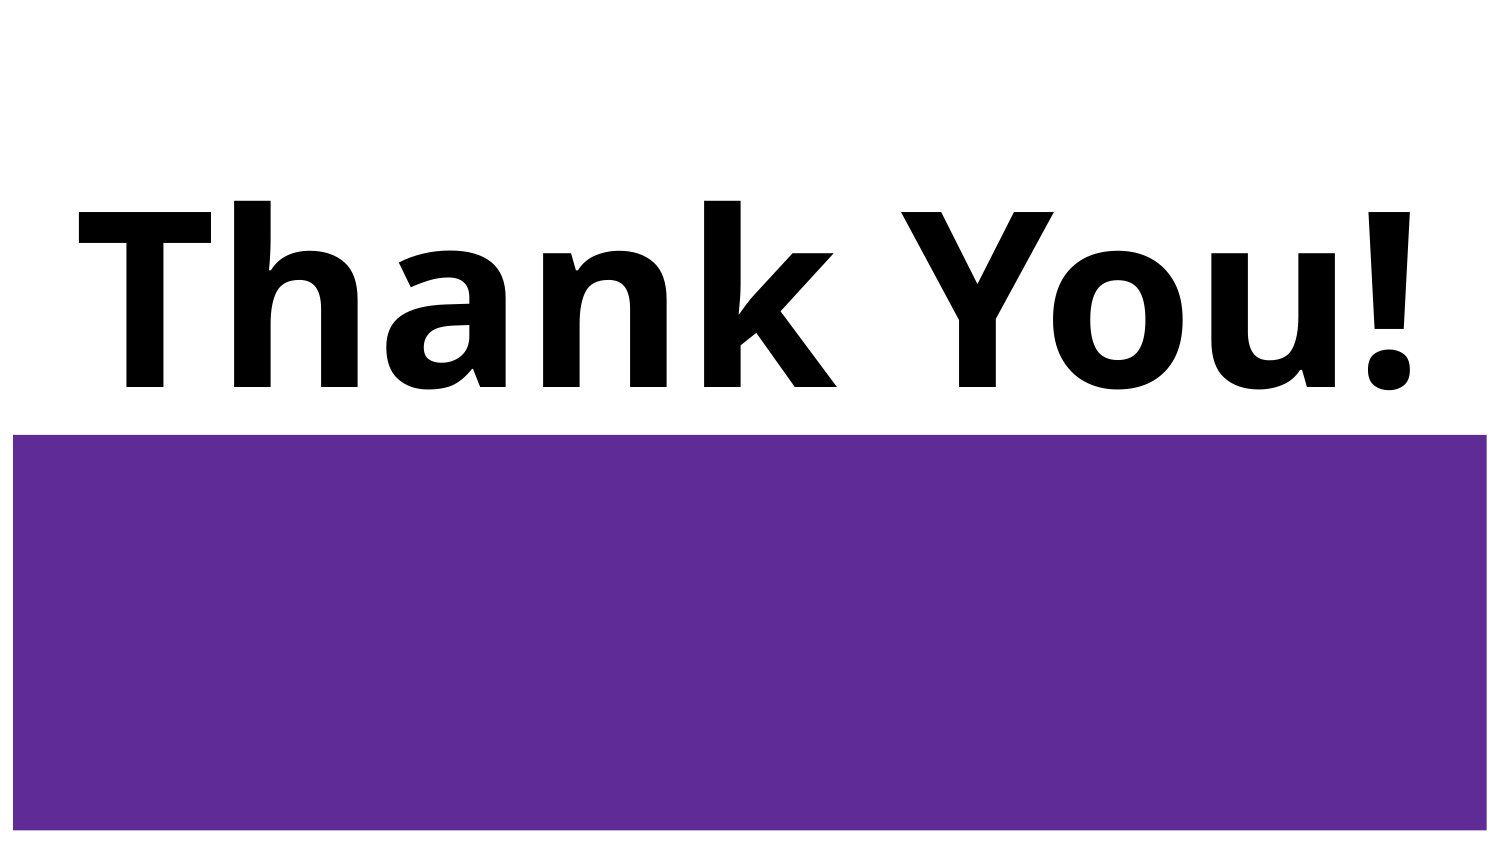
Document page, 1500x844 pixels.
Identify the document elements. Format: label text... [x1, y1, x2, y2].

title Thank You! [51, 121, 1449, 451]
